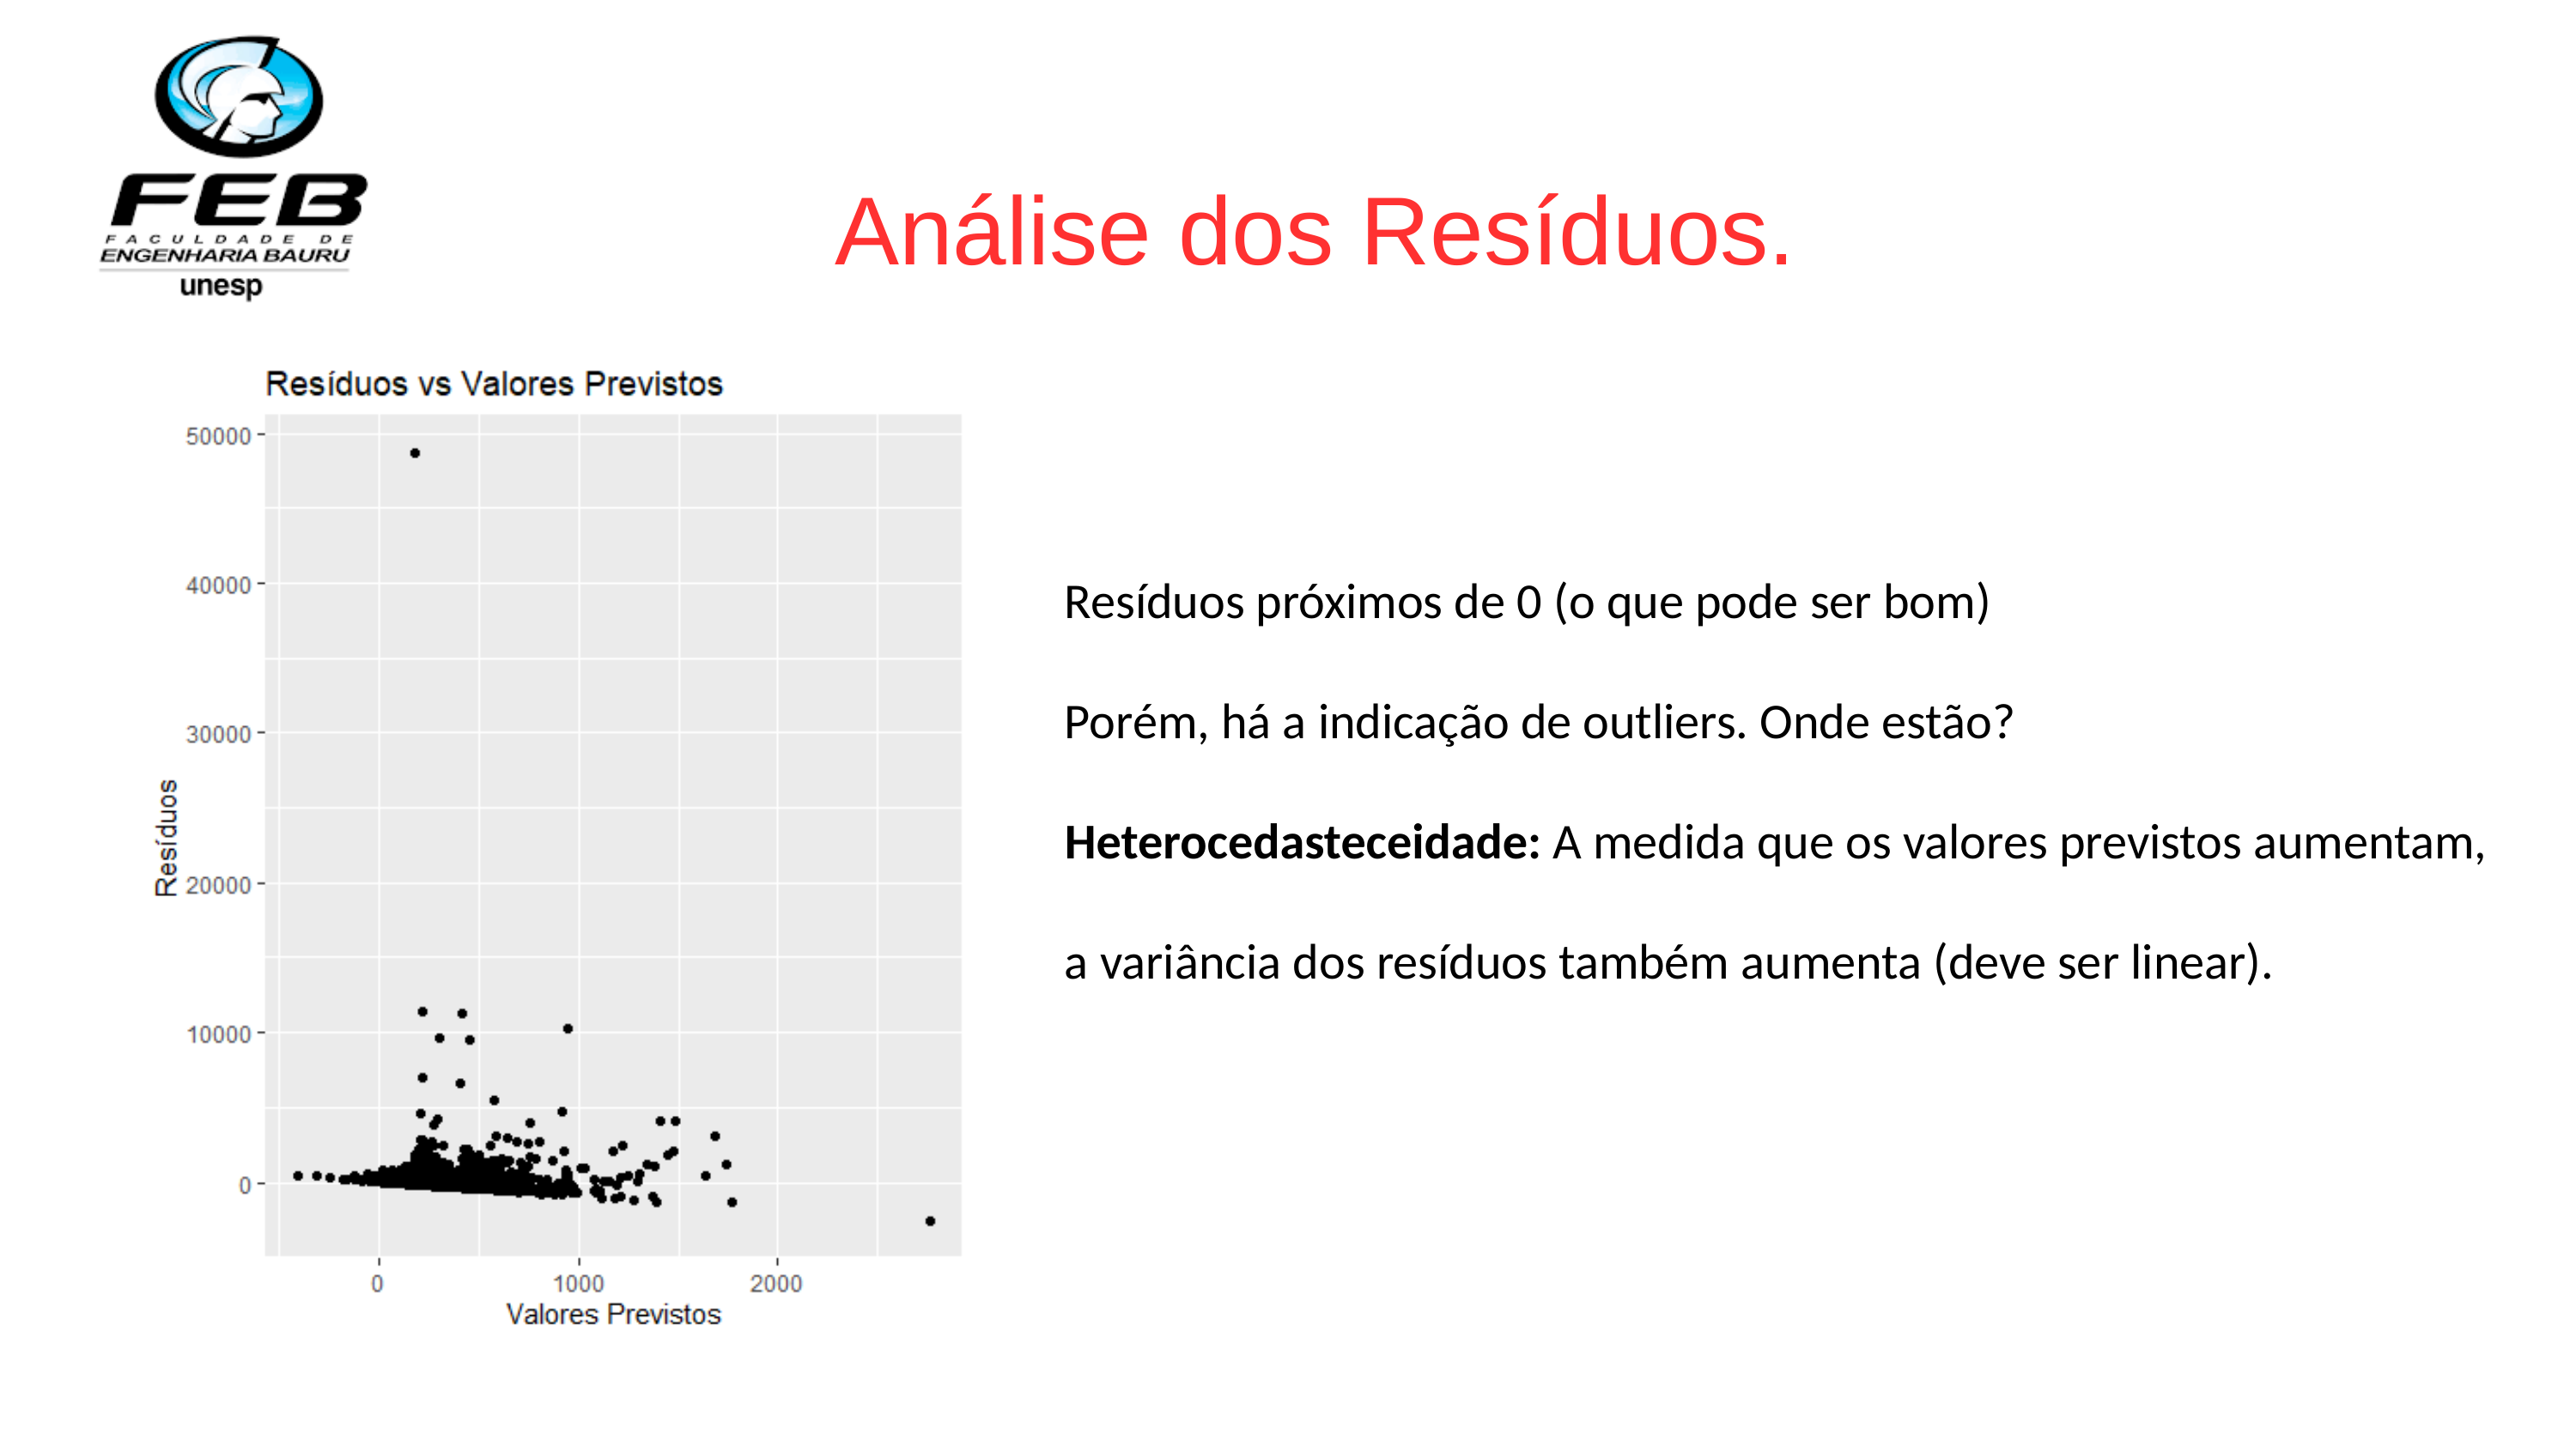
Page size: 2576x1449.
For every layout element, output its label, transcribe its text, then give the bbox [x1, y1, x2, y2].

text_box Análise dos Resíduos. [477, 123, 2576, 285]
text_box [0, 17, 477, 311]
picture [139, 355, 977, 1343]
text_box Resíduos próximos de 0 (o que pode ser bom) Porém, há a indicação de outliers. Onde estão? Heterocedasteceidade: A medida que os valores previstos aumentam, a variância dos resíduos também aumenta (deve ser linear). [1051, 501, 2515, 1073]
